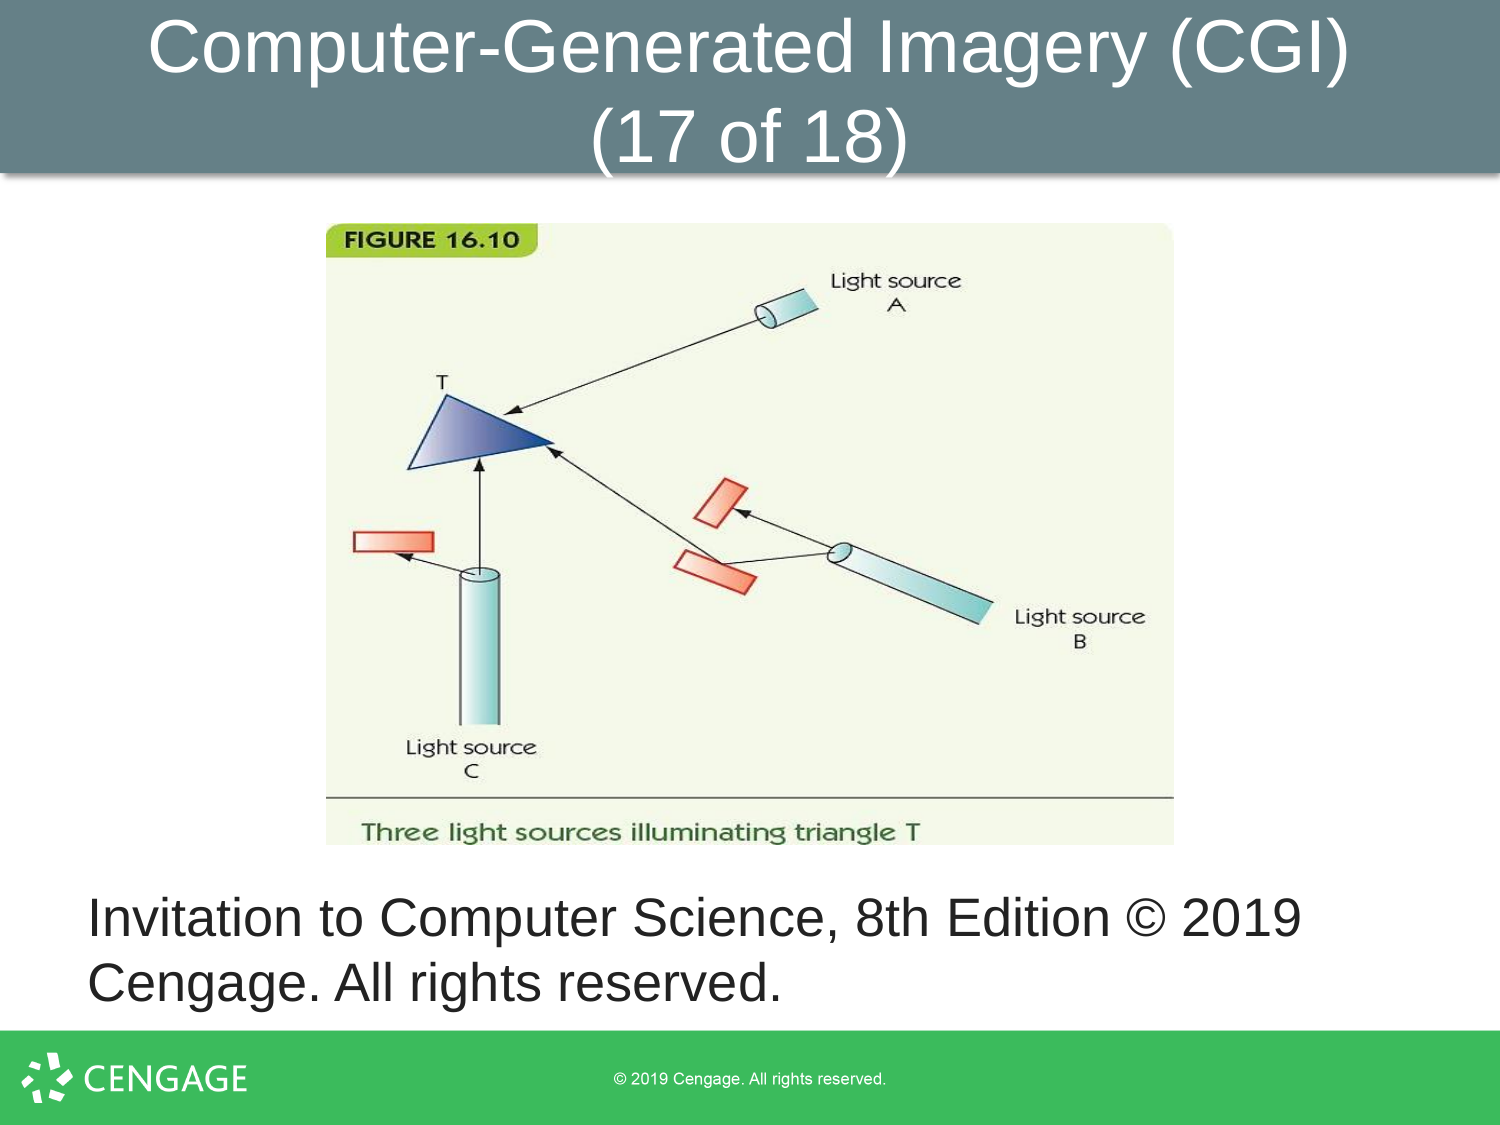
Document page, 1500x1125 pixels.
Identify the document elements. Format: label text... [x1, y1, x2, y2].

picture [0, 0, 1500, 1125]
title Computer-Generated Imagery (CGI) (17 of 18) [77, 0, 1423, 174]
text_box Invitation to Computer Science, 8th Edition © 2019 Cengage. All rights reserved. [72, 874, 1428, 1020]
